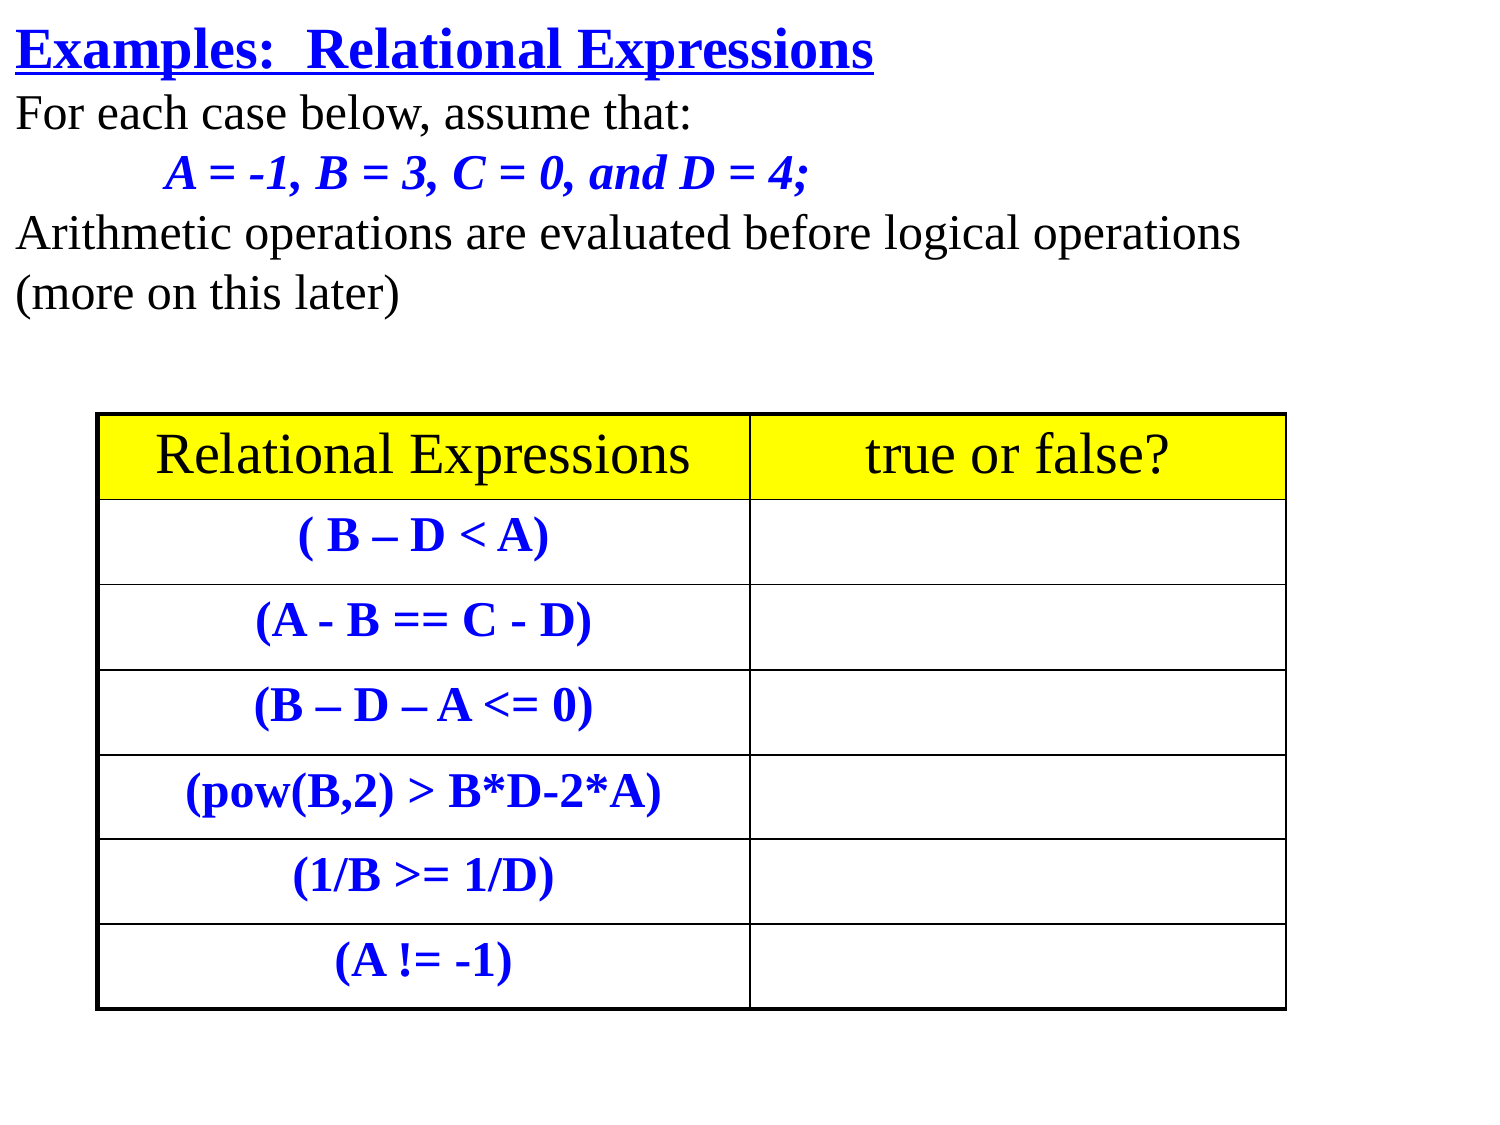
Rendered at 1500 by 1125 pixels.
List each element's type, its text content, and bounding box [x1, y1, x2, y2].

title Examples: Relational Expressions For each case below, assume that: A = -1, B = 3, C = 0, and D = 4; Arithmetic operations are evaluated before logical operations (more on this later) [0, 2, 1276, 350]
table_cell [751, 585, 1285, 669]
table_cell (A - B == C - D) [100, 585, 749, 669]
table_cell [751, 756, 1285, 838]
table_header Relational Expressions [100, 416, 749, 499]
table_cell (A != -1) [100, 925, 749, 1007]
table_header true or false? [751, 416, 1285, 499]
table_cell [751, 840, 1285, 923]
table_cell (1/B >= 1/D) [100, 840, 749, 923]
table_cell ( B – D < A) [100, 500, 749, 584]
table_cell [751, 500, 1285, 584]
table_cell [751, 925, 1285, 1007]
table_cell (pow(B,2) > B*D-2*A) [100, 756, 749, 838]
table_cell [751, 671, 1285, 754]
table_cell (B – D – A <= 0) [100, 671, 749, 754]
